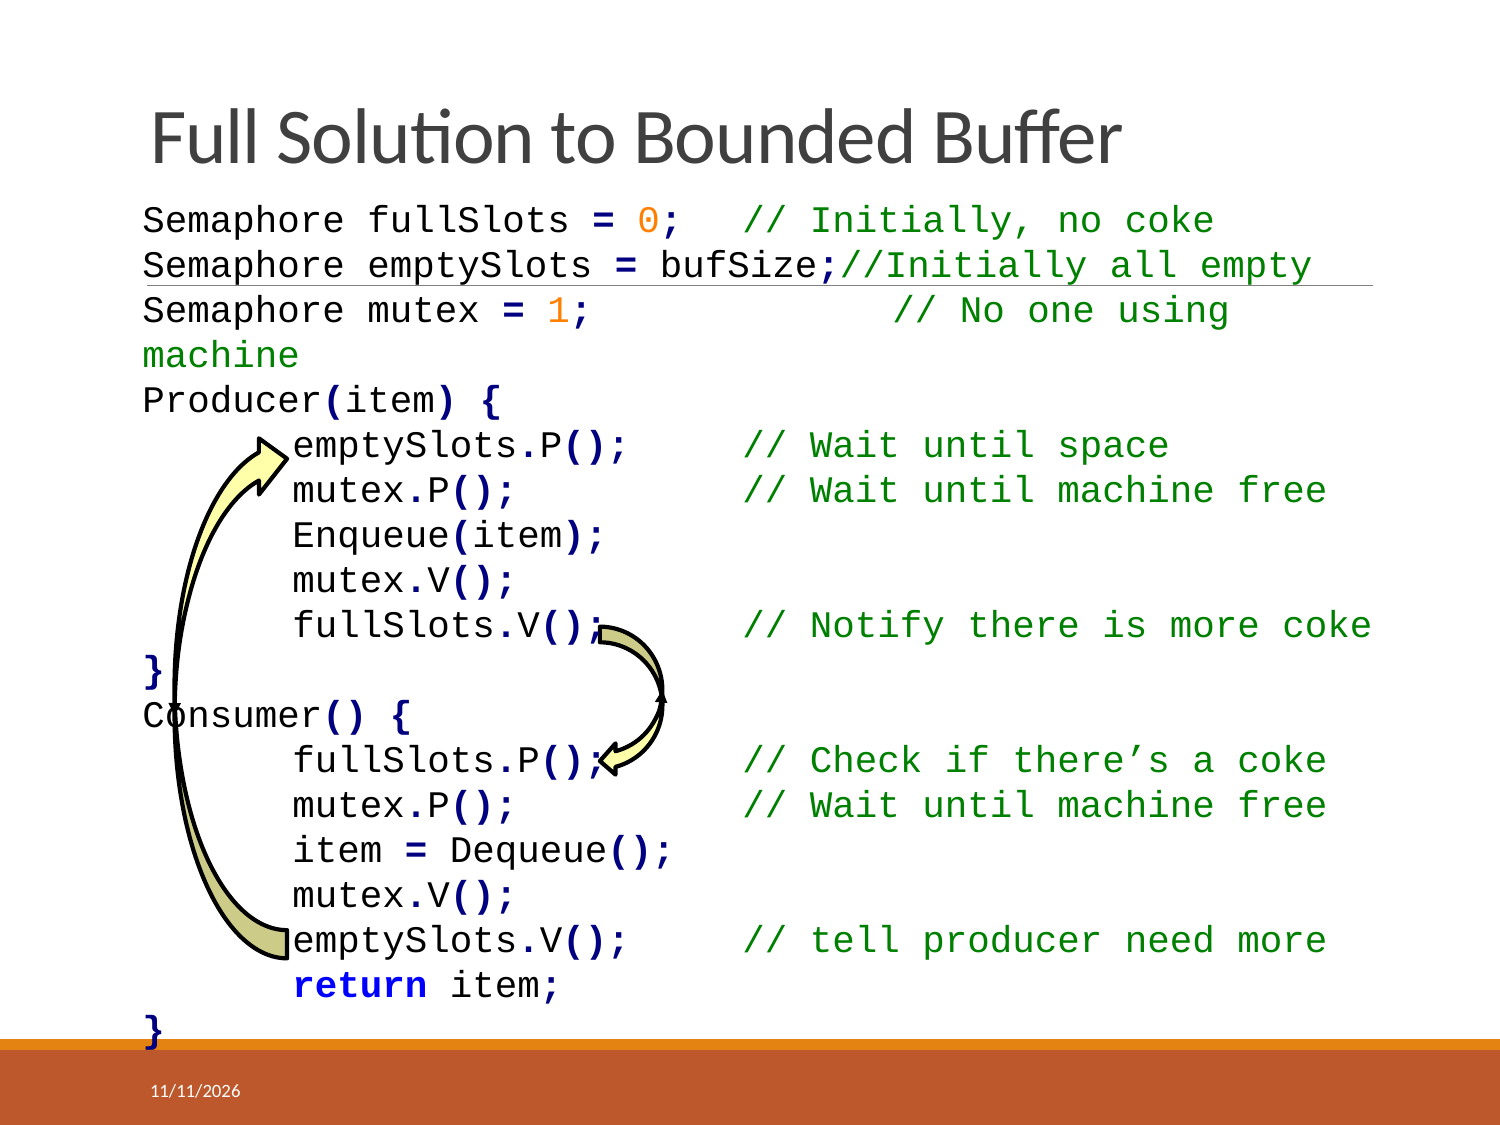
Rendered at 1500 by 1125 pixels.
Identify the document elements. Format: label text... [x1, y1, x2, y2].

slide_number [135, 1059, 440, 1120]
text_box Semaphore fullSlots = 0; // Initially, no coke Semaphore emptySlots = bufSize;//Initially all empty Semaphore mutex = 1; // No one using machine Producer(item) { emptySlots.P(); // Wait until space mutex.P(); // Wait until machine free Enqueue(item); mutex.V(); fullSlots.V(); // Notify there is more coke } Consumer() { fullSlots.P(); // Check if there’s a coke mutex.P(); // Wait until machine free item = Dequeue(); mutex.V(); emptySlots.V(); // tell producer need more return item; } [127, 187, 1405, 1058]
title Full Solution to Bounded Buffer [135, 43, 1373, 187]
